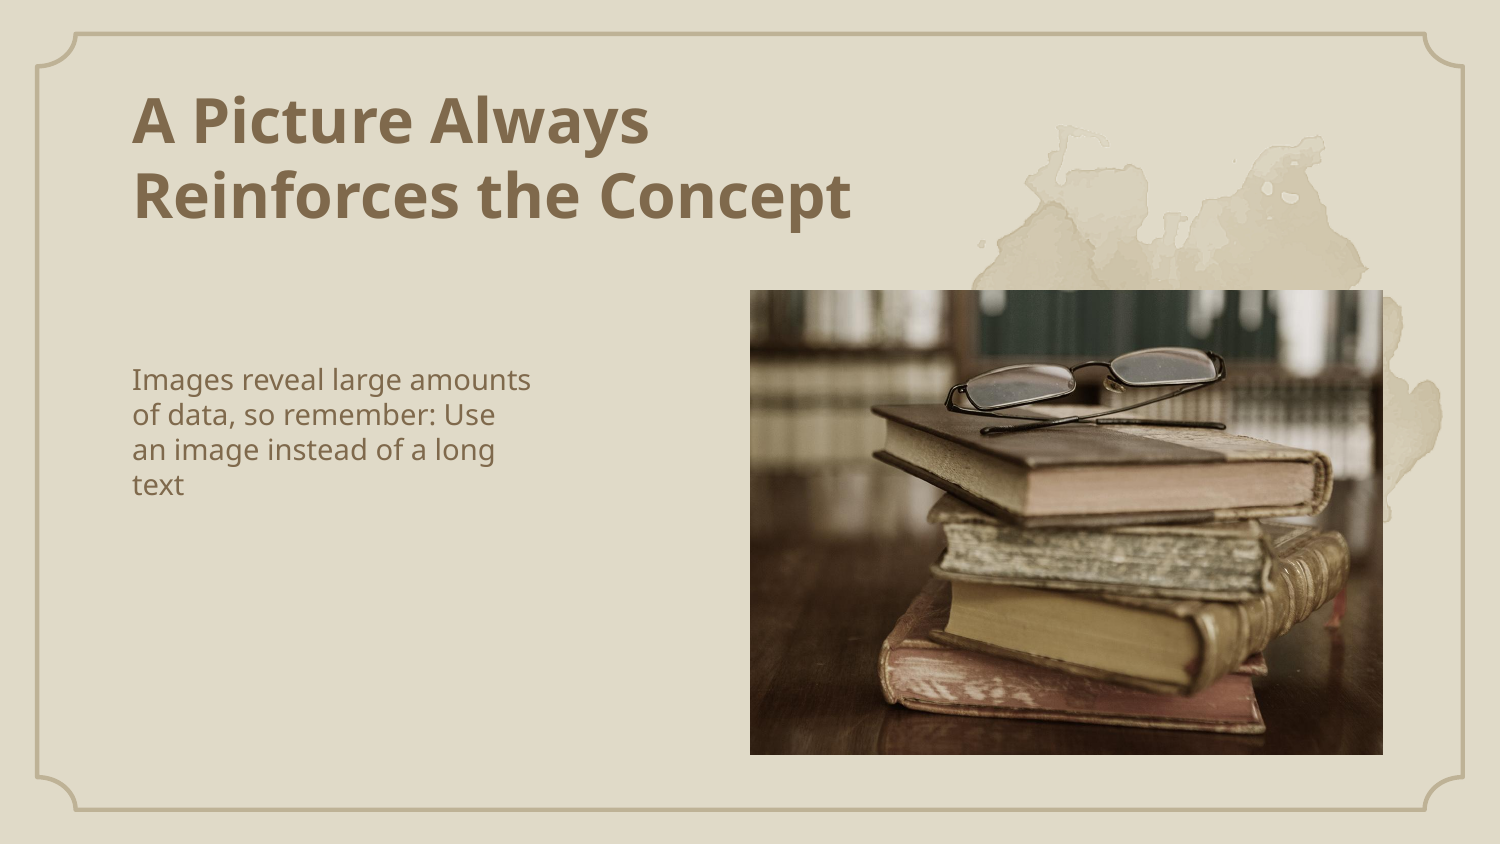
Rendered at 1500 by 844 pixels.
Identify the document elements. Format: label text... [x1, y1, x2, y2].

picture [749, 290, 1383, 755]
subtitle Images reveal large amounts of data, so remember: Use an image instead of a long text [117, 357, 552, 506]
title [117, 346, 620, 407]
title A Picture Always Reinforces the Concept [117, 93, 1001, 219]
